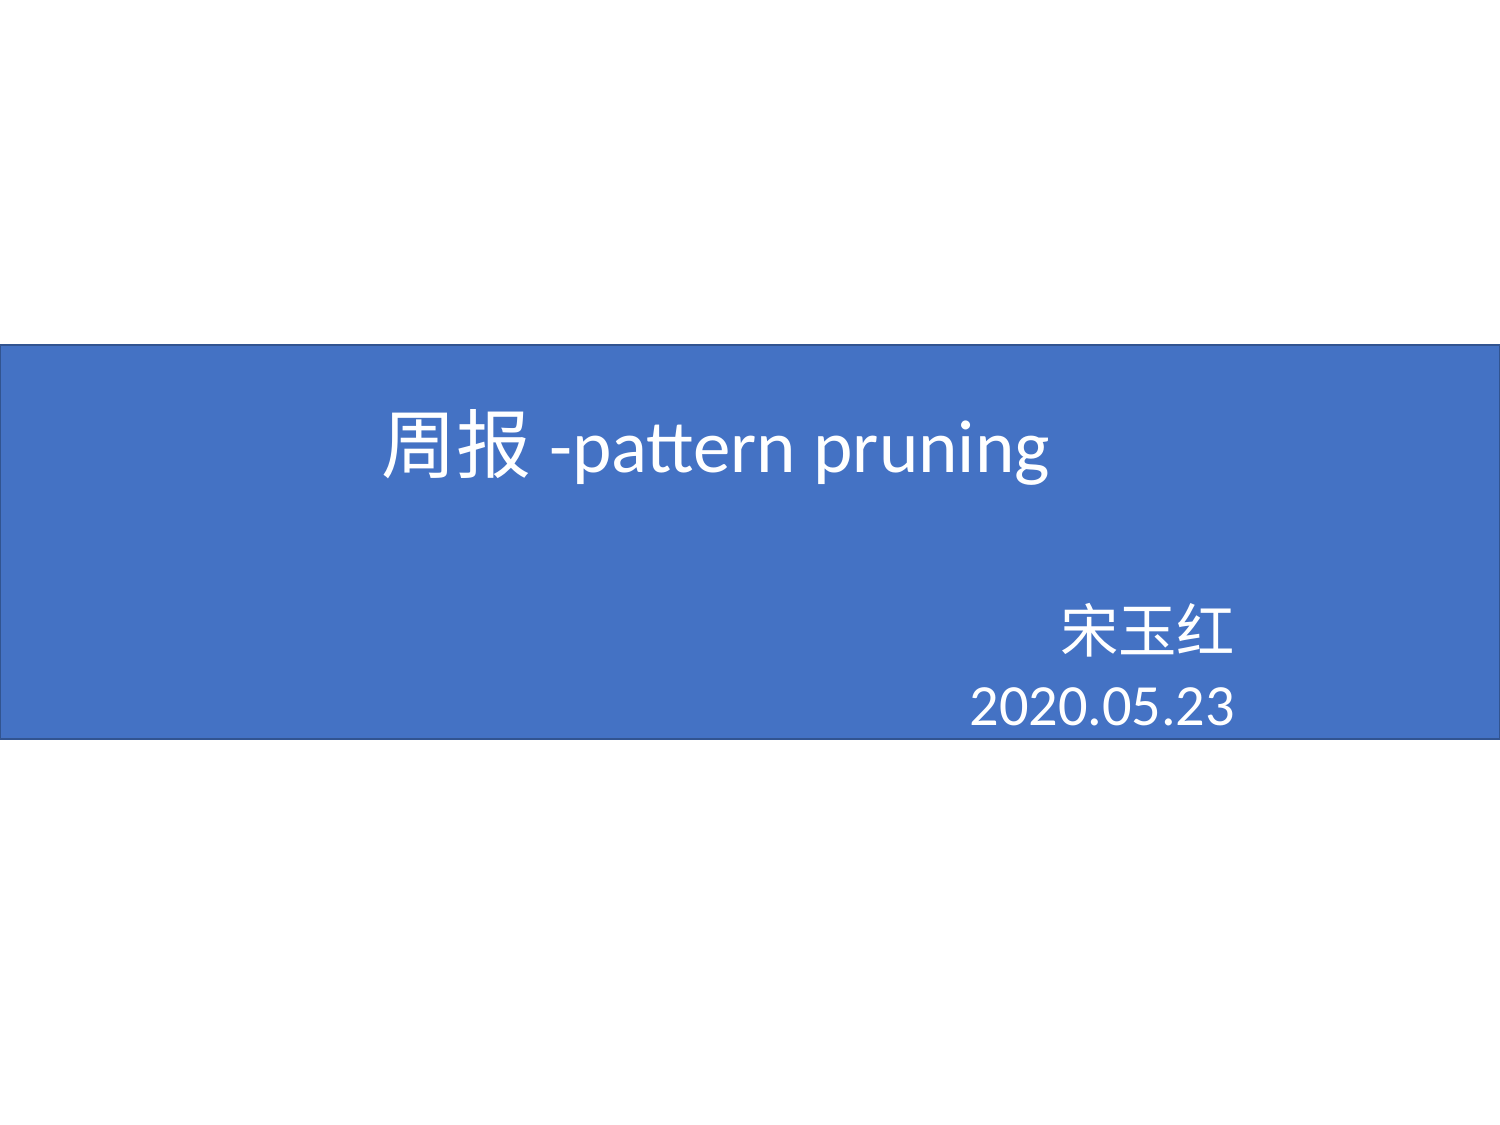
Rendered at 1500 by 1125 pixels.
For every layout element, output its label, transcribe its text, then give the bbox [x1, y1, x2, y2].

text_box 周报-pattern pruning 宋玉红 2020.05.23 [366, 389, 1250, 745]
text_box [0, 344, 1500, 740]
